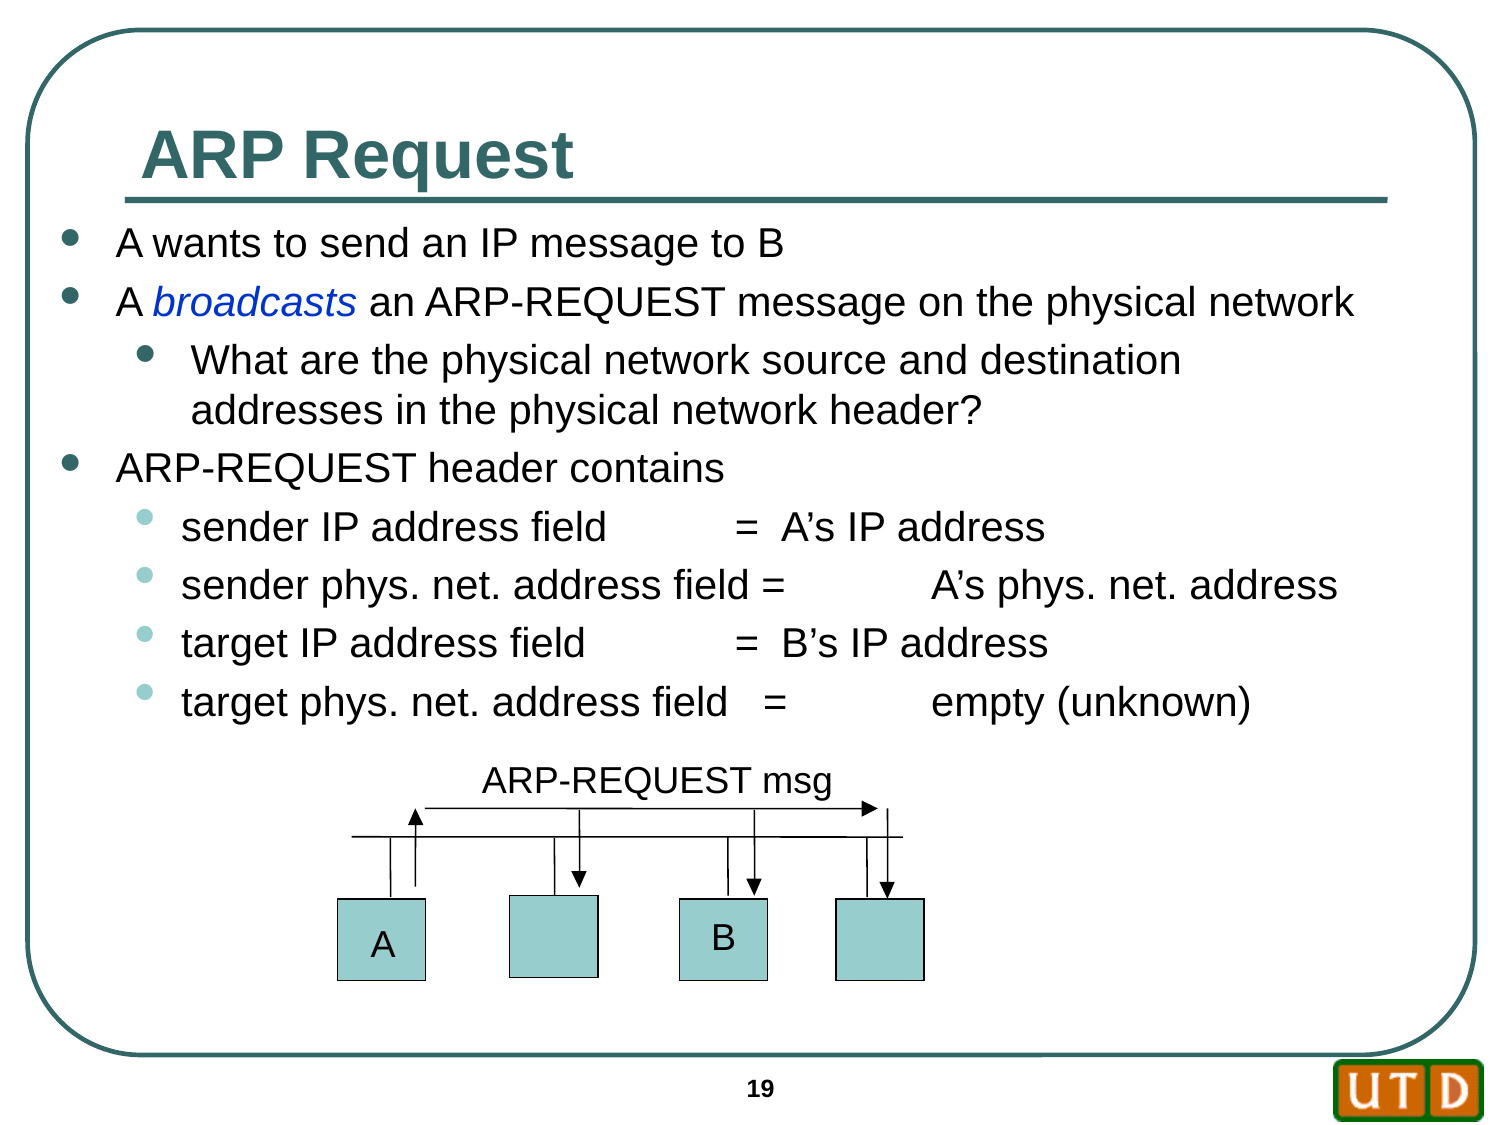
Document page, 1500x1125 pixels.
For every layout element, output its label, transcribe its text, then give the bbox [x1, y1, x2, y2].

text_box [571, 809, 587, 889]
text_box [835, 898, 925, 981]
text_box [509, 895, 598, 978]
text_box B [710, 912, 736, 958]
text_box [679, 898, 768, 981]
text_box A [370, 920, 396, 966]
picture [1333, 1059, 1484, 1122]
text_box ARP-REQUEST msg [481, 755, 834, 799]
text_box A wants to send an IP message to B A broadcasts an ARP-REQUEST message on the physical network What are the physical network source and destination addresses in the physical network header? ARP-REQUEST header contains sender IP address field = A’s IP address sender phys. net. address field = A’s phys. net. address target IP address field = B’s IP address target phys. net. address field = empty (unknown) [44, 208, 1387, 609]
text_box [710, 911, 748, 961]
text_box [370, 919, 408, 969]
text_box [407, 808, 424, 887]
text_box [879, 808, 895, 899]
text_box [746, 809, 762, 896]
slide_number 19 [731, 1065, 907, 1116]
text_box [424, 800, 879, 817]
title ARP Request [124, 87, 1388, 201]
text_box [337, 898, 426, 981]
